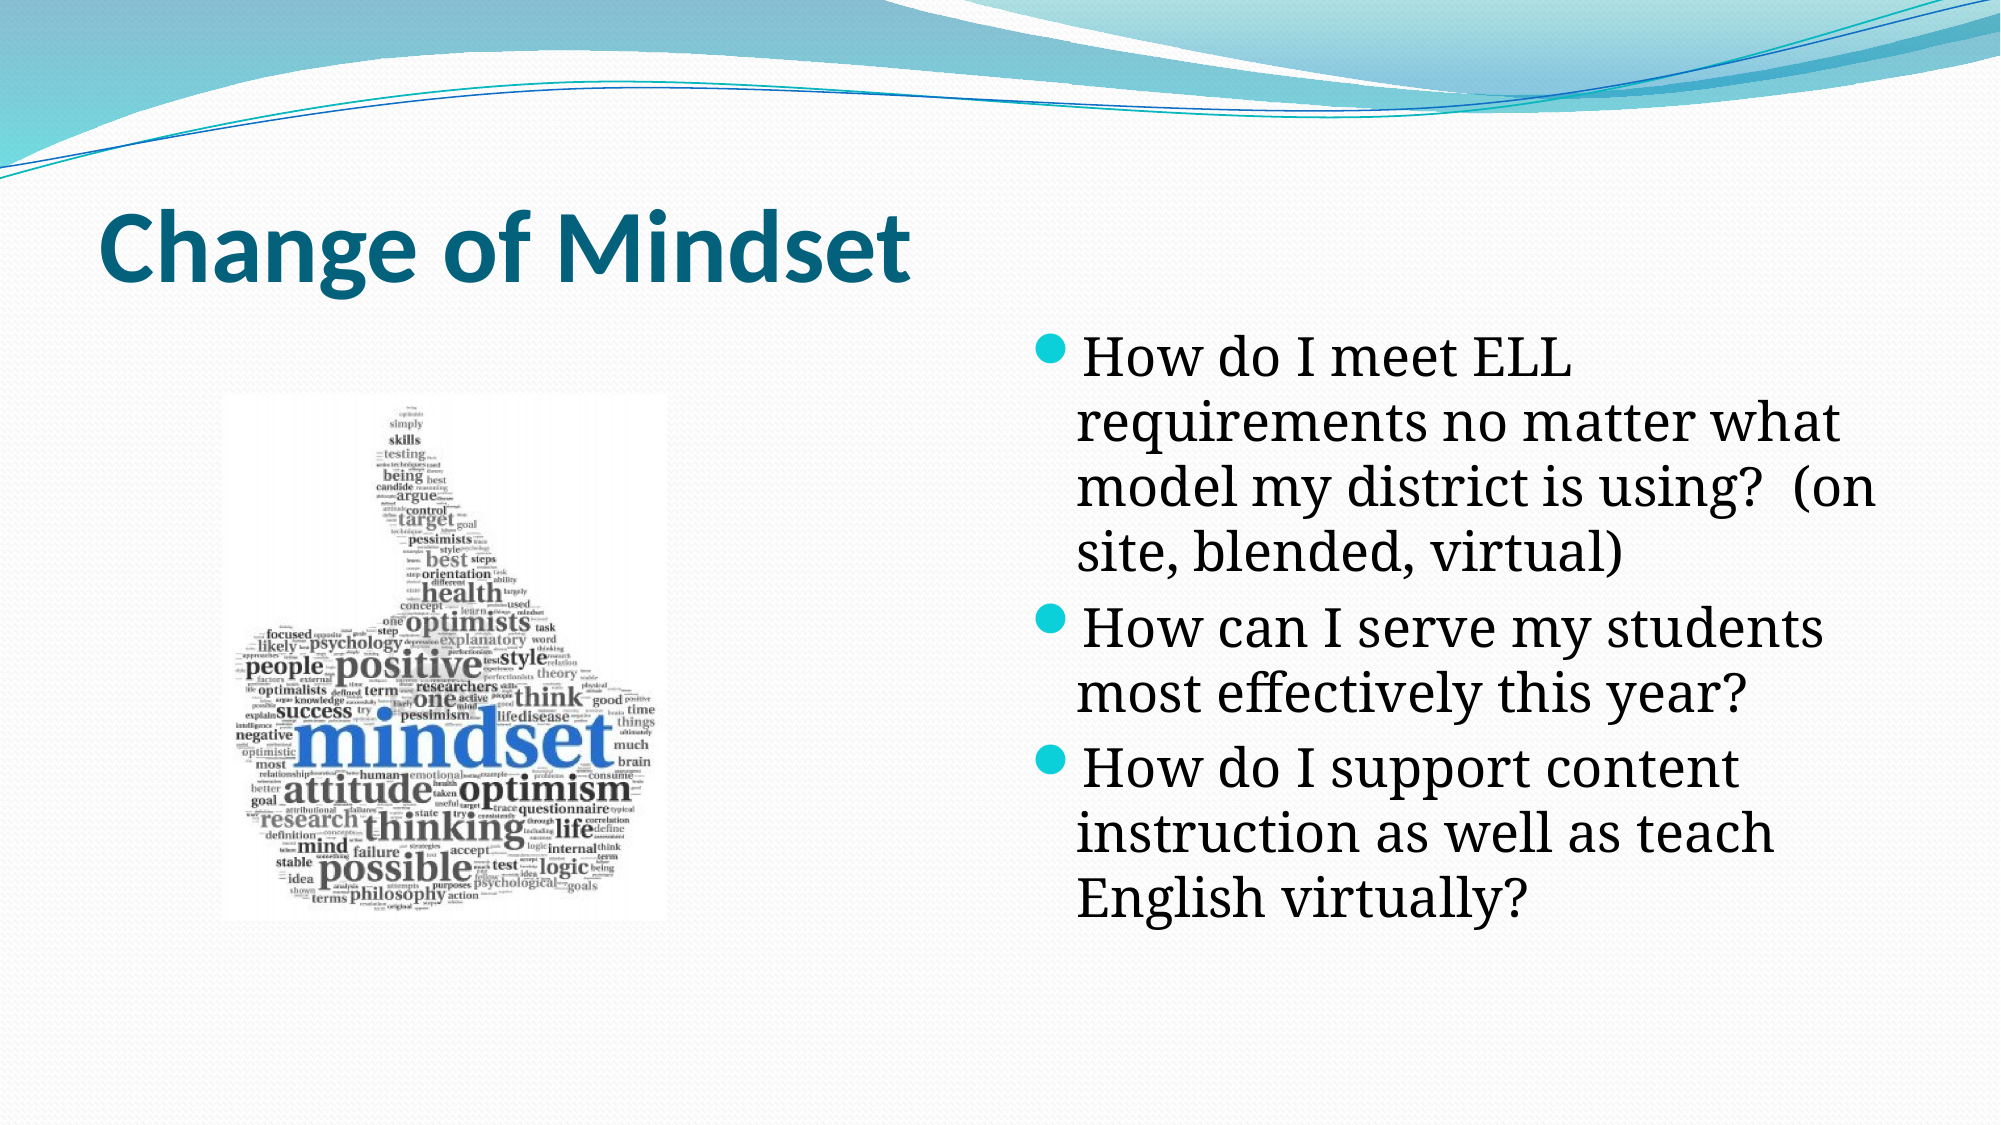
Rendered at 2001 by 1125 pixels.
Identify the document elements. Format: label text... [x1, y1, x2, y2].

picture [223, 395, 667, 921]
list [99, 314, 984, 1043]
list How do I meet ELL requirements no matter what model my district is using? (on site, blended, virtual) How can I serve my students most effectively this year? How do I support content instruction as well as teach English virtually? [1016, 314, 1900, 1043]
title Change of Mindset [99, 115, 1900, 303]
